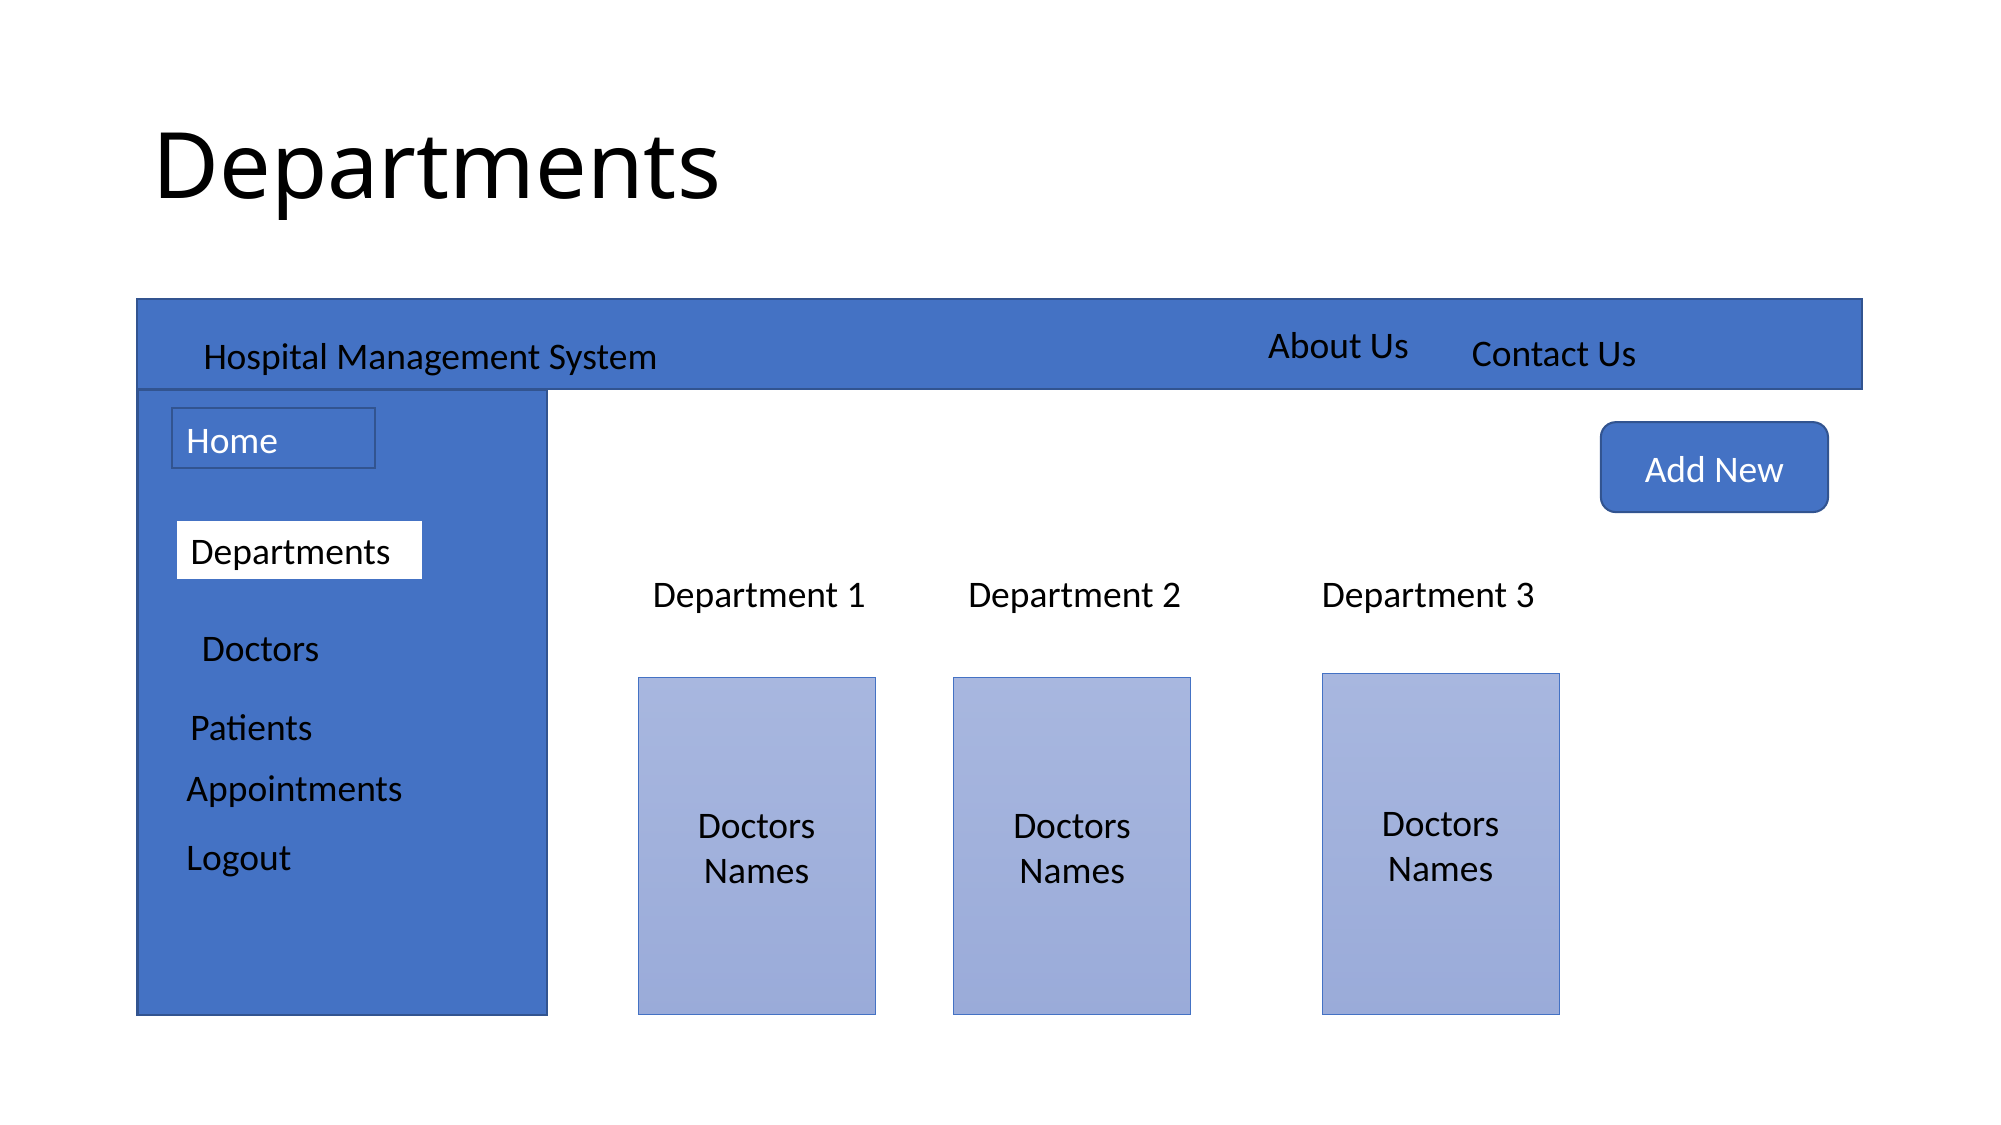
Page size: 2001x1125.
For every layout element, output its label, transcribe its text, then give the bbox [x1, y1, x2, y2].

text_box Patients [175, 695, 380, 755]
text_box Doctors Names [1322, 673, 1560, 1015]
text_box Department 2 [953, 562, 1254, 623]
text_box About Us [1253, 313, 1457, 373]
text_box [136, 298, 1863, 390]
text_box Department 3 [1307, 562, 1607, 623]
text_box Departments [175, 519, 424, 581]
text_box Appointments [171, 757, 446, 817]
text_box Doctors Names [638, 677, 876, 1015]
text_box Home [171, 407, 376, 469]
text_box Doctors [187, 617, 391, 677]
text_box Add New [1599, 421, 1830, 514]
text_box Logout [171, 825, 376, 886]
text_box Contact Us [1457, 321, 1725, 381]
title Departments [137, 59, 1863, 278]
text_box [136, 388, 548, 1016]
text_box Department 1 [638, 562, 939, 623]
text_box Doctors Names [953, 677, 1191, 1015]
text_box Hospital Management System [188, 324, 691, 384]
